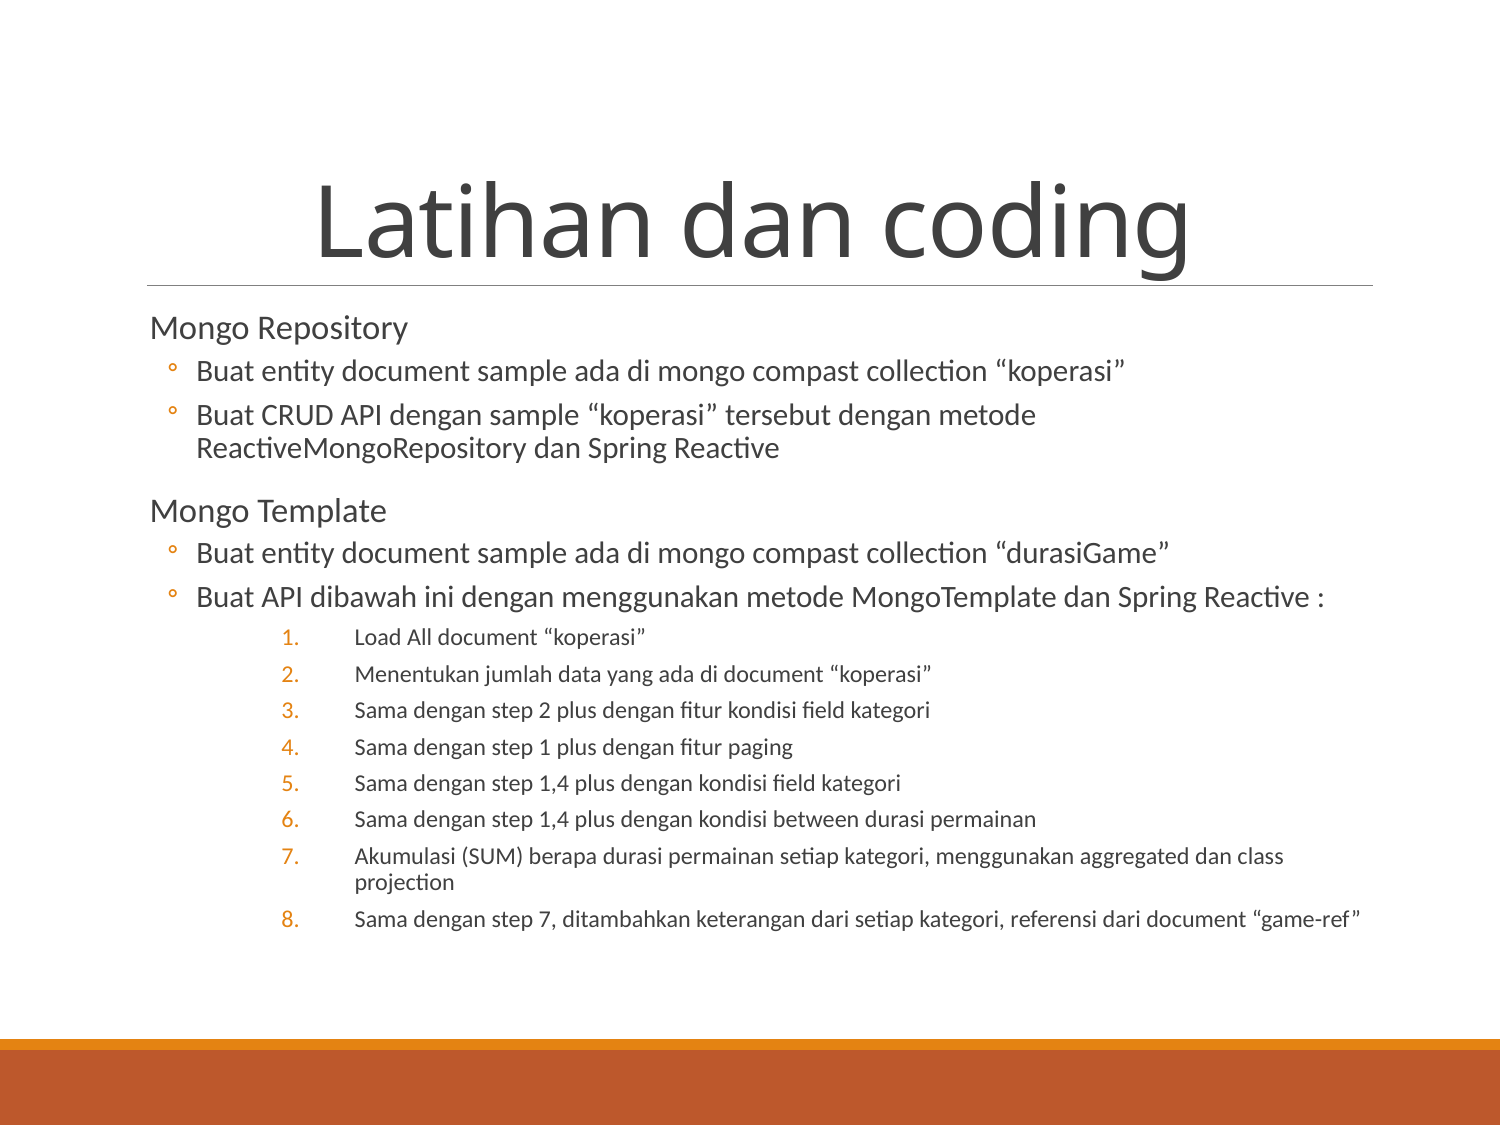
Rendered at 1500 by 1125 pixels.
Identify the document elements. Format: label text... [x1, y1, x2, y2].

title Latihan dan coding [135, 47, 1373, 285]
list Mongo Repository Buat entity document sample ada di mongo compast collection “koperasi” Buat CRUD API dengan sample “koperasi” tersebut dengan metode ReactiveMongoRepository dan Spring Reactive Mongo Template Buat entity document sample ada di mongo compast collection “durasiGame” Buat API dibawah ini dengan menggunakan metode MongoTemplate dan Spring Reactive : Load All document “koperasi” Menentukan jumlah data yang ada di document “koperasi” Sama dengan step 2 plus dengan fitur kondisi field kategori Sama dengan step 1 plus dengan fitur paging Sama dengan step 1,4 plus dengan kondisi field kategori Sama dengan step 1,4 plus dengan kondisi between durasi permainan Akumulasi (SUM) berapa durasi permainan setiap kategori, menggunakan aggregated dan class projection Sama dengan step 7, ditambahkan keterangan dari setiap kategori, referensi dari document “game-ref” [135, 302, 1373, 963]
